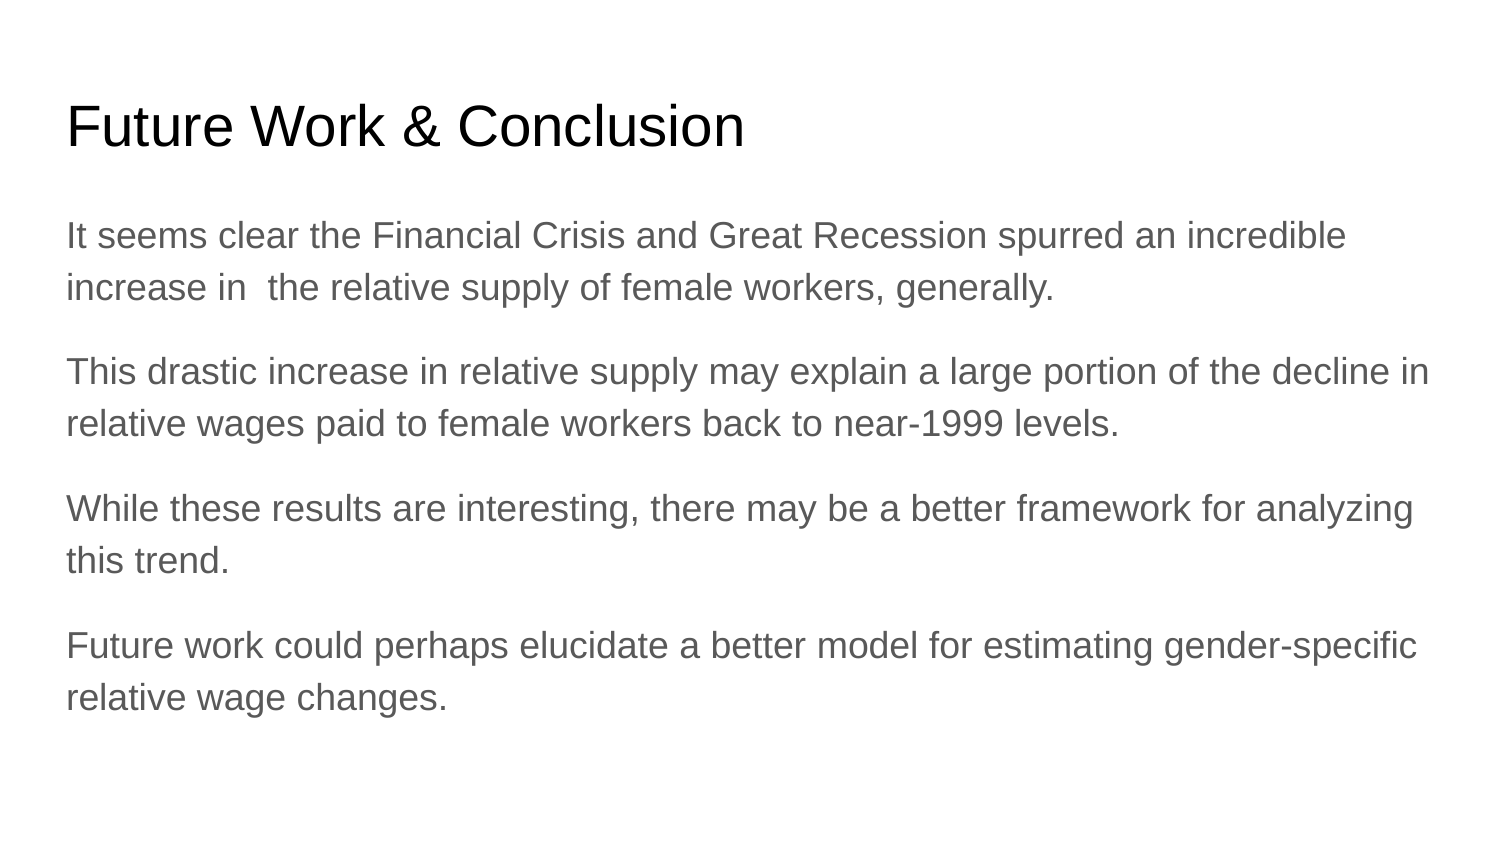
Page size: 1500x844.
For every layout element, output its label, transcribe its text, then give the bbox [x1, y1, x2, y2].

title Future Work & Conclusion [51, 72, 1449, 167]
list It seems clear the Financial Crisis and Great Recession spurred an incredible increase in the relative supply of female workers, generally. This drastic increase in relative supply may explain a large portion of the decline in relative wages paid to female workers back to near-1999 levels. While these results are interesting, there may be a better framework for analyzing this trend. Future work could perhaps elucidate a better model for estimating gender-specific relative wage changes. [51, 189, 1449, 750]
